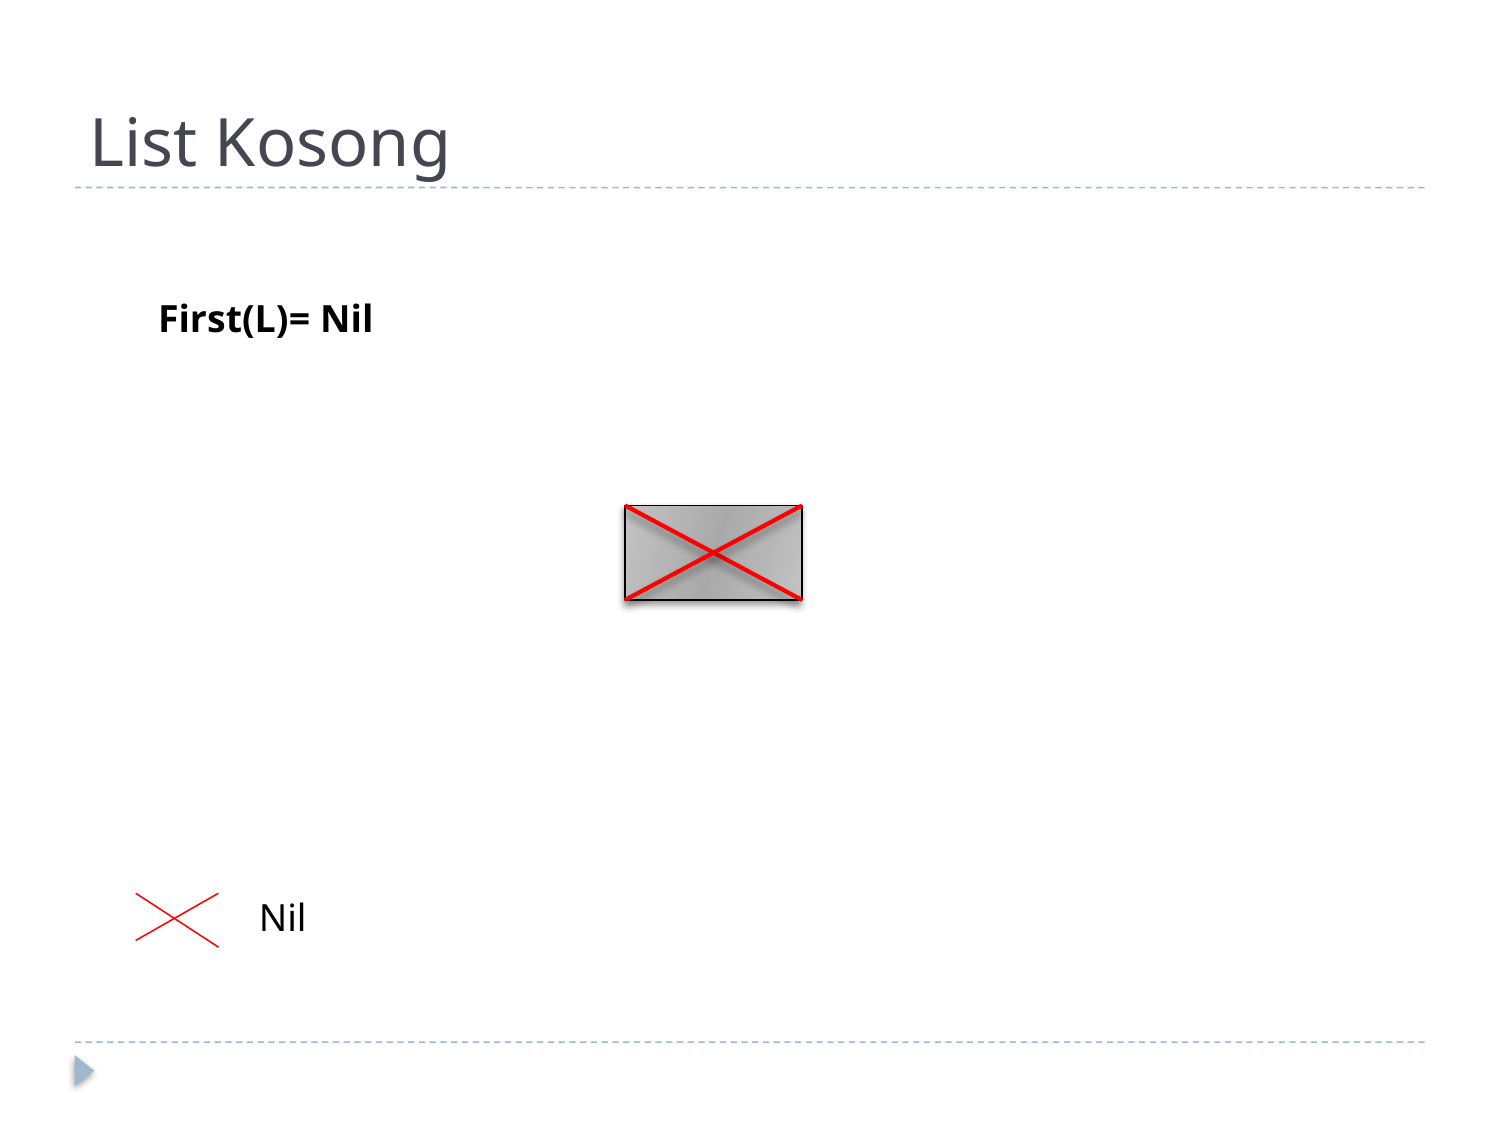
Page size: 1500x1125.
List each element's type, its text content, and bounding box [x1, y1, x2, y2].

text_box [624, 505, 803, 601]
text_box Nil [243, 886, 492, 947]
text_box First(L)= Nil [143, 287, 497, 348]
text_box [135, 892, 219, 941]
title List Kosong [75, 24, 1425, 188]
